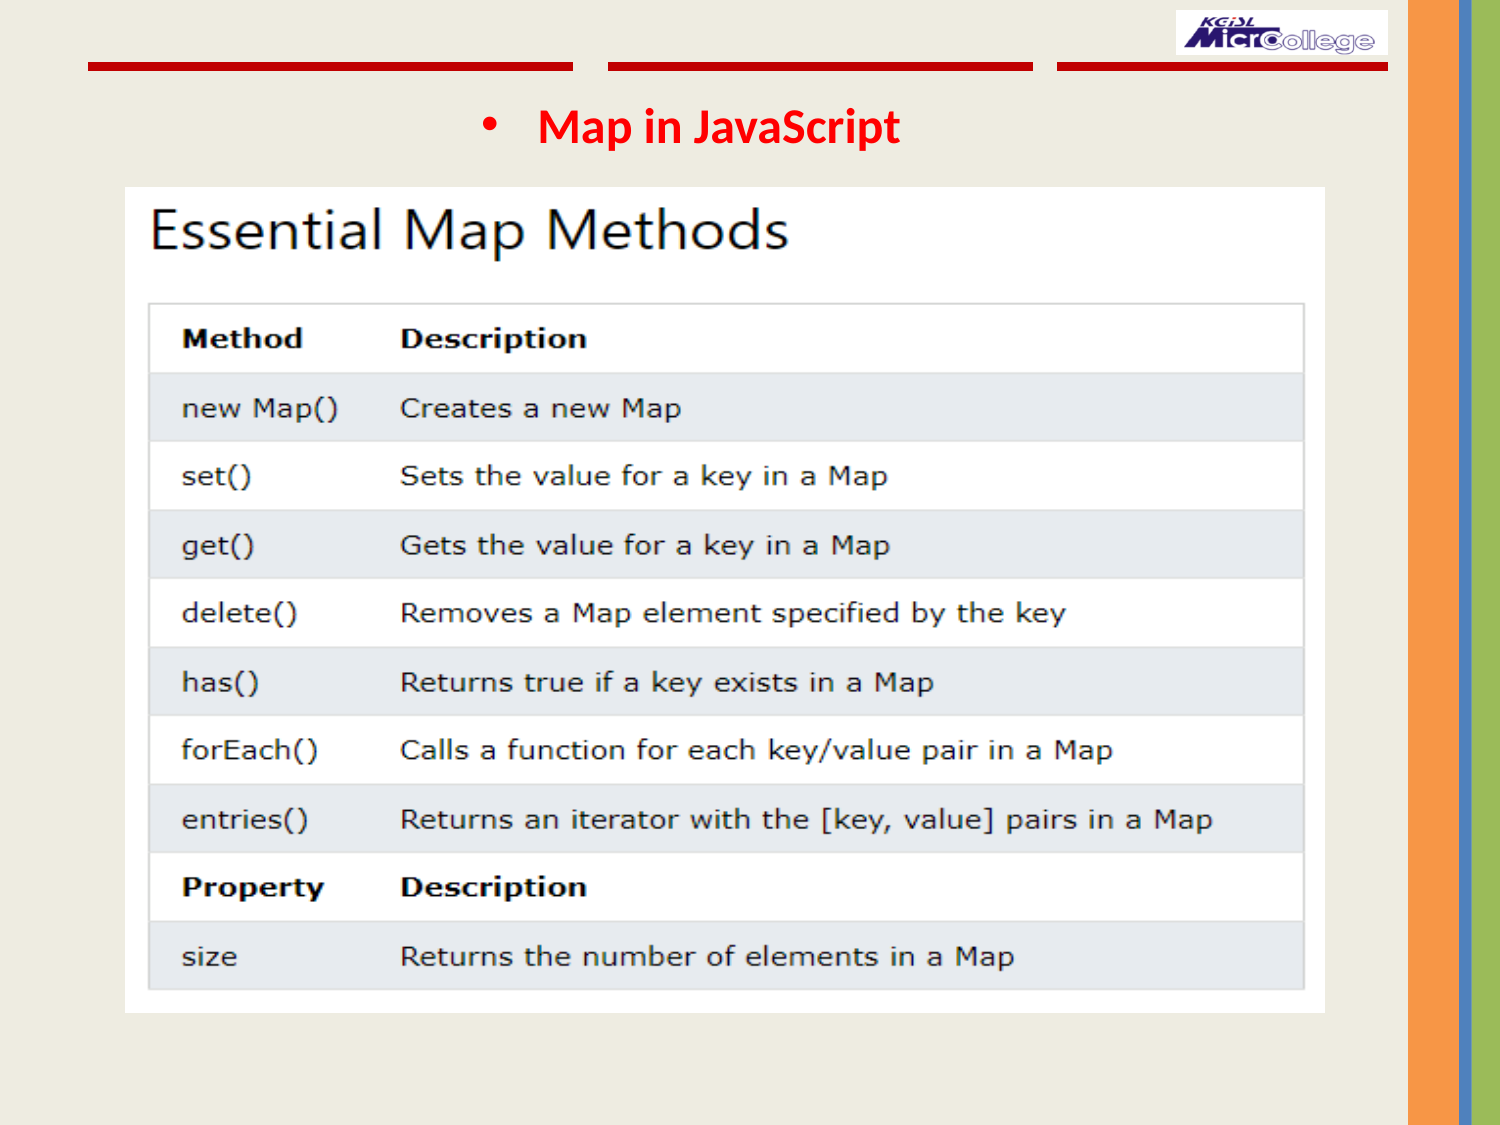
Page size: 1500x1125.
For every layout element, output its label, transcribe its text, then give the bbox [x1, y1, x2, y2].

picture [124, 187, 1326, 1013]
picture [1175, 10, 1389, 55]
list Map in JavaScript [84, 86, 1310, 1097]
